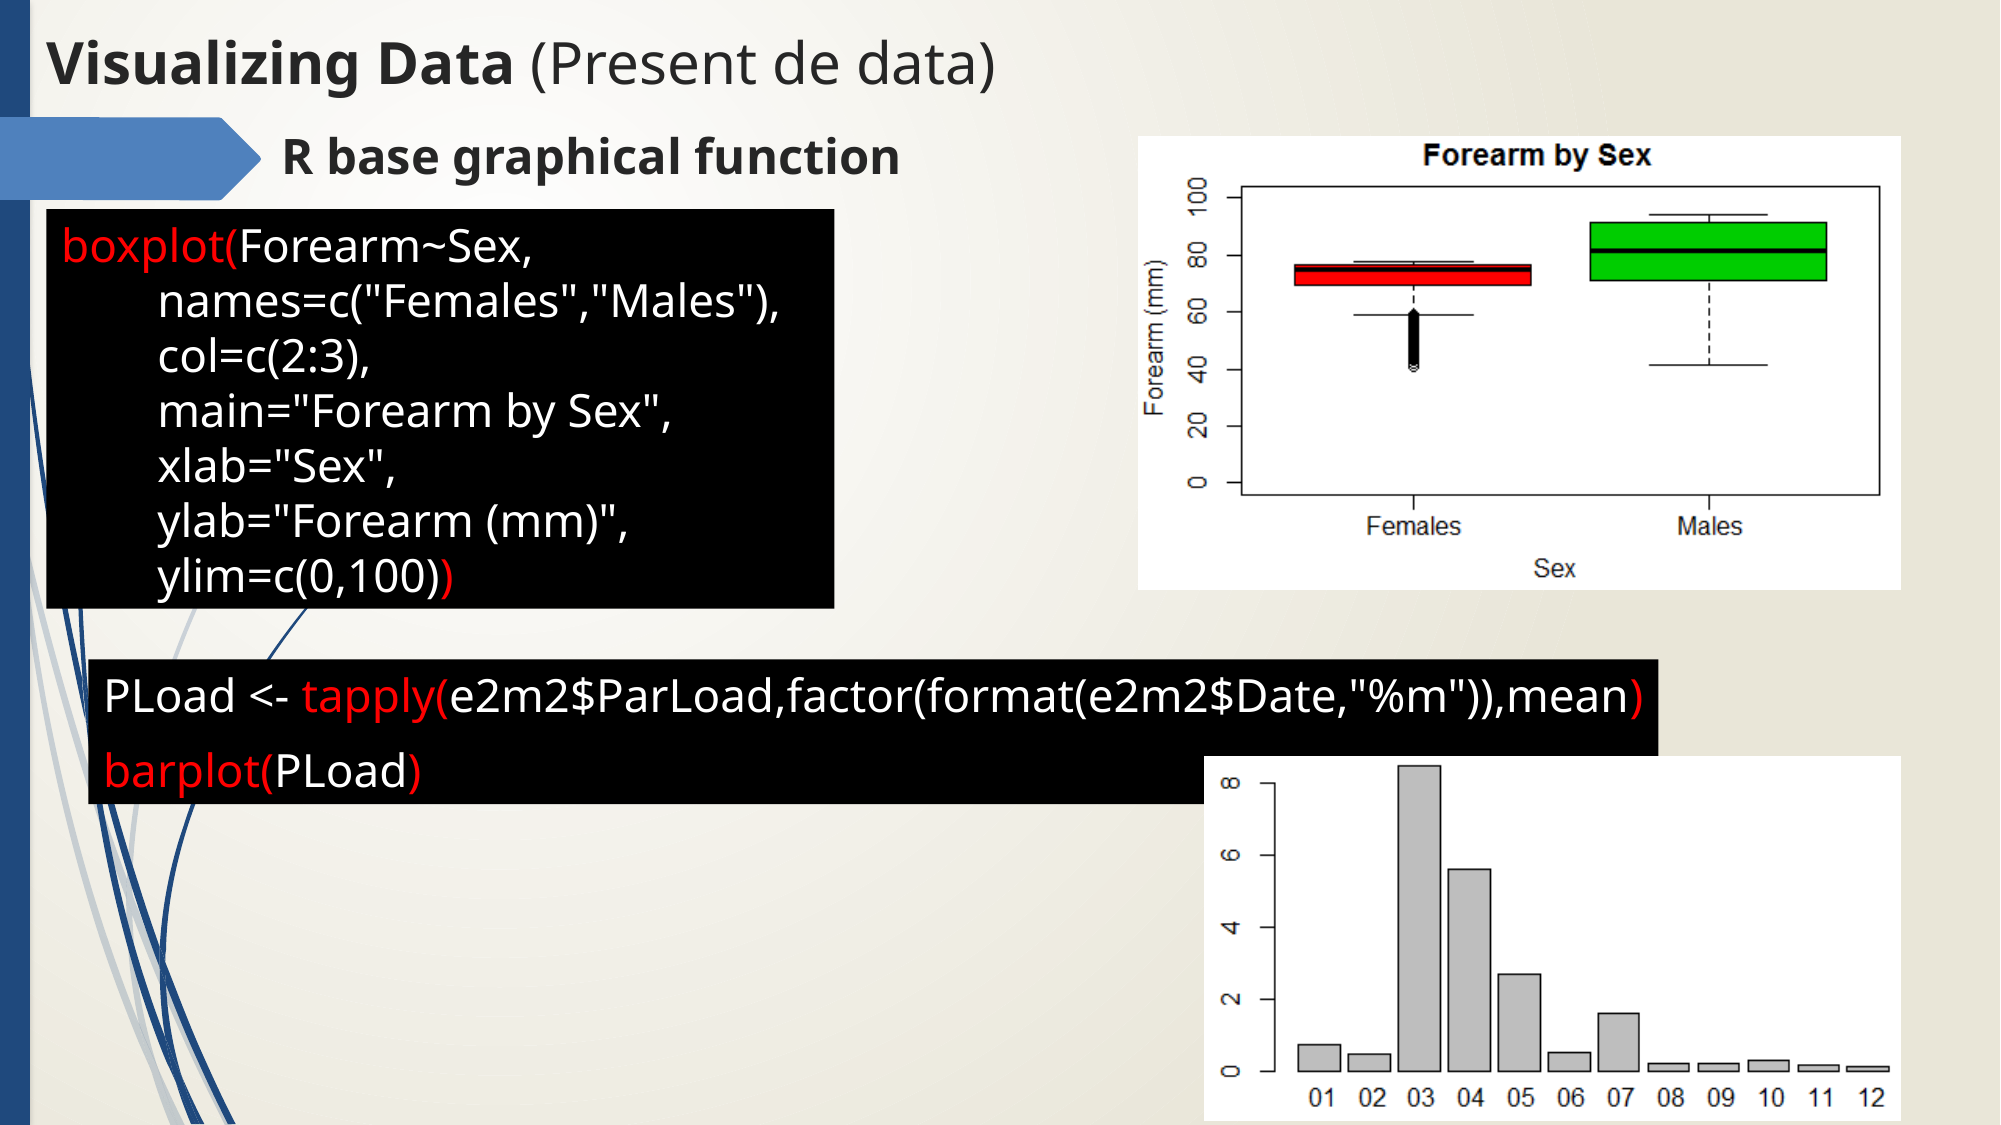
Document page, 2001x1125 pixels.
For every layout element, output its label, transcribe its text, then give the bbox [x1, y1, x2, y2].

text_box boxplot(Forearm~Sex, names=c("Females","Males"), col=c(2:3), main="Forearm by Sex", xlab="Sex", ylab="Forearm (mm)", ylim=c(0,100)) [46, 209, 835, 609]
title R base graphical function [266, 128, 925, 195]
picture [1138, 136, 1902, 590]
picture [1203, 756, 1902, 1121]
text_box Visualizing Data (Present de data) [31, 19, 1102, 128]
text_box PLoad <- tapply(e2m2$ParLoad,factor(format(e2m2$Date,"%m")),mean) barplot(PLoad) [88, 659, 1659, 805]
